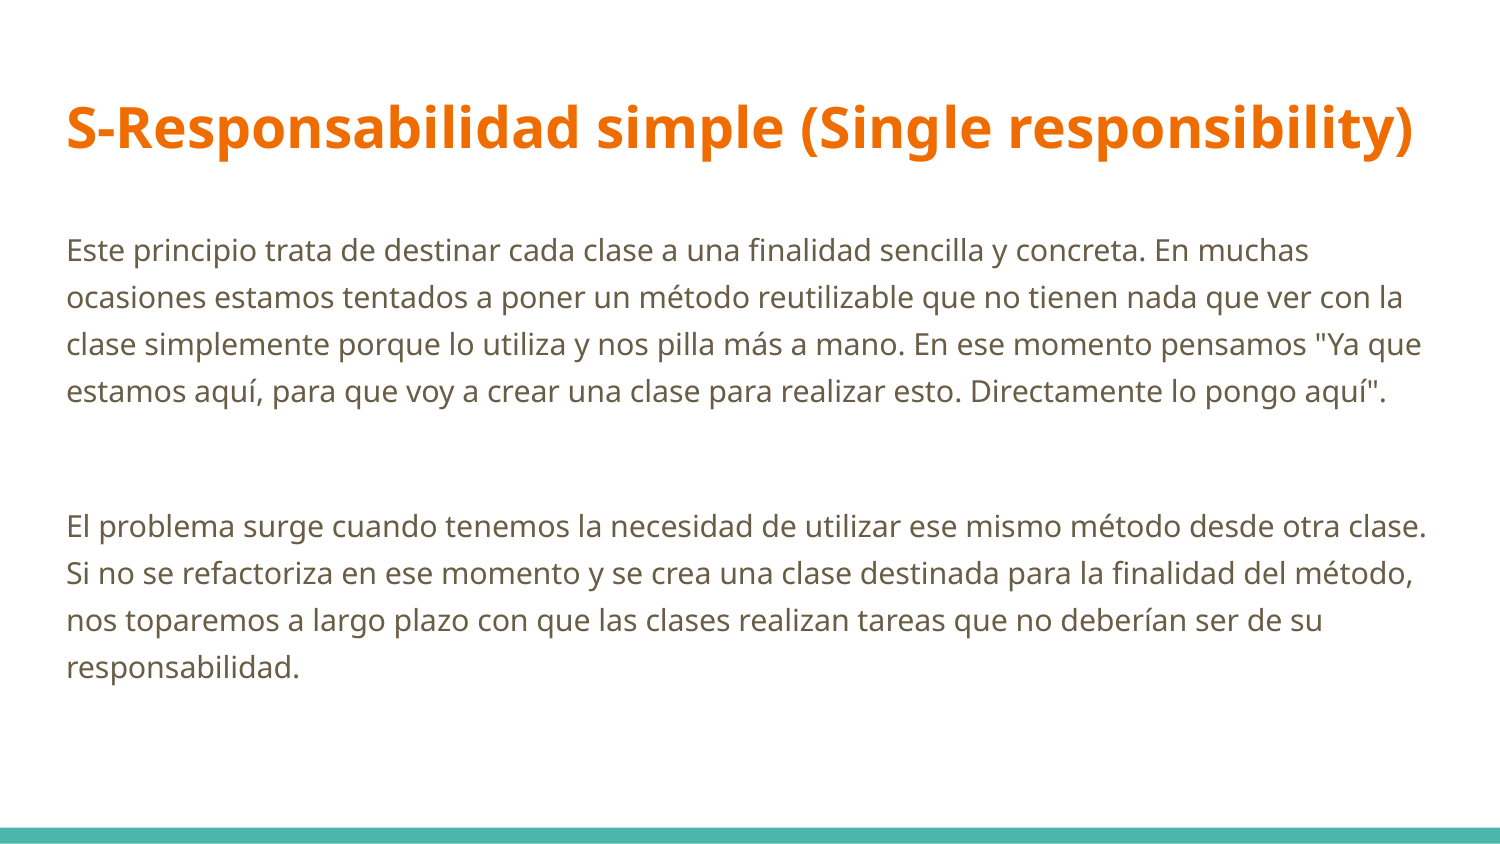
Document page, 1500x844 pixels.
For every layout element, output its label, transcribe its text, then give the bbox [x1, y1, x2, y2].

title S-Responsabilidad simple (Single responsibility) [51, 72, 1449, 189]
list Este principio trata de destinar cada clase a una finalidad sencilla y concreta. En muchas ocasiones estamos tentados a poner un método reutilizable que no tienen nada que ver con la clase simplemente porque lo utiliza y nos pilla más a mano. En ese momento pensamos "Ya que estamos aquí, para que voy a crear una clase para realizar esto. Directamente lo pongo aquí". El problema surge cuando tenemos la necesidad de utilizar ese mismo método desde otra clase. Si no se refactoriza en ese momento y se crea una clase destinada para la finalidad del método, nos toparemos a largo plazo con que las clases realizan tareas que no deberían ser de su responsabilidad. [51, 207, 1449, 750]
